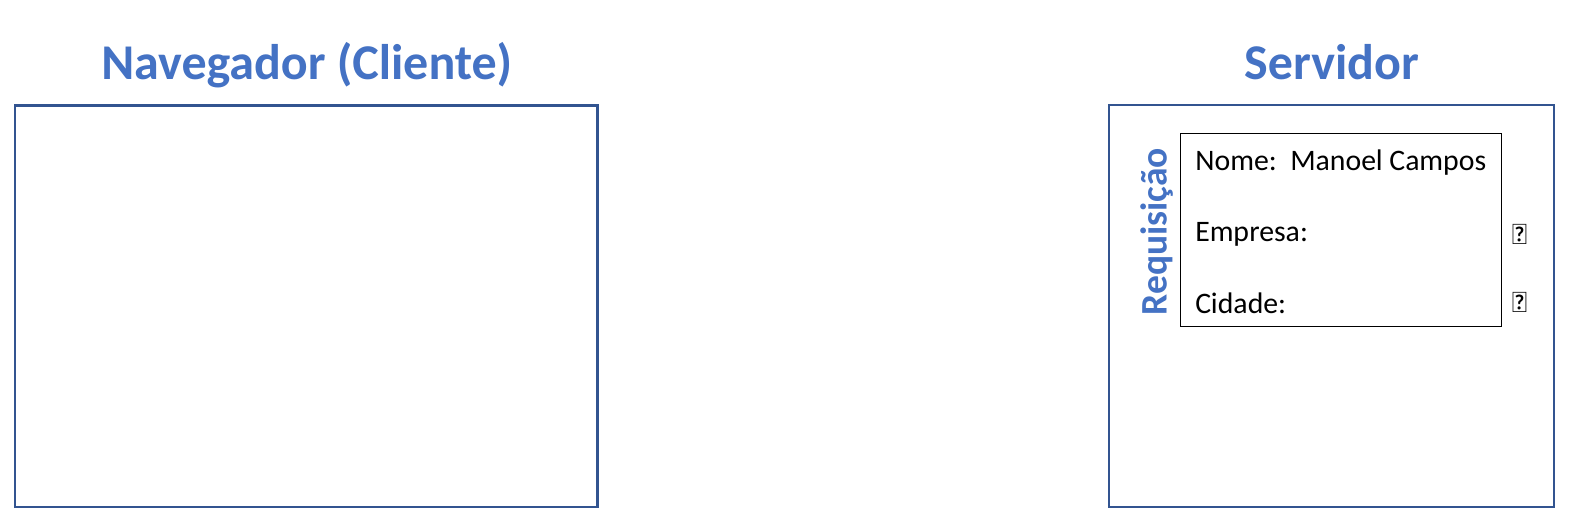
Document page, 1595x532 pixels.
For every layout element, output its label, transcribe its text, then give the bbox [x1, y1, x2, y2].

text_box ❌ ❌ [1502, 138, 1551, 326]
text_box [1113, 132, 1501, 331]
text_box Navegador (Cliente) [15, 22, 599, 98]
text_box Servidor [1108, 22, 1555, 98]
text_box [14, 104, 598, 508]
text_box [1108, 104, 1555, 508]
